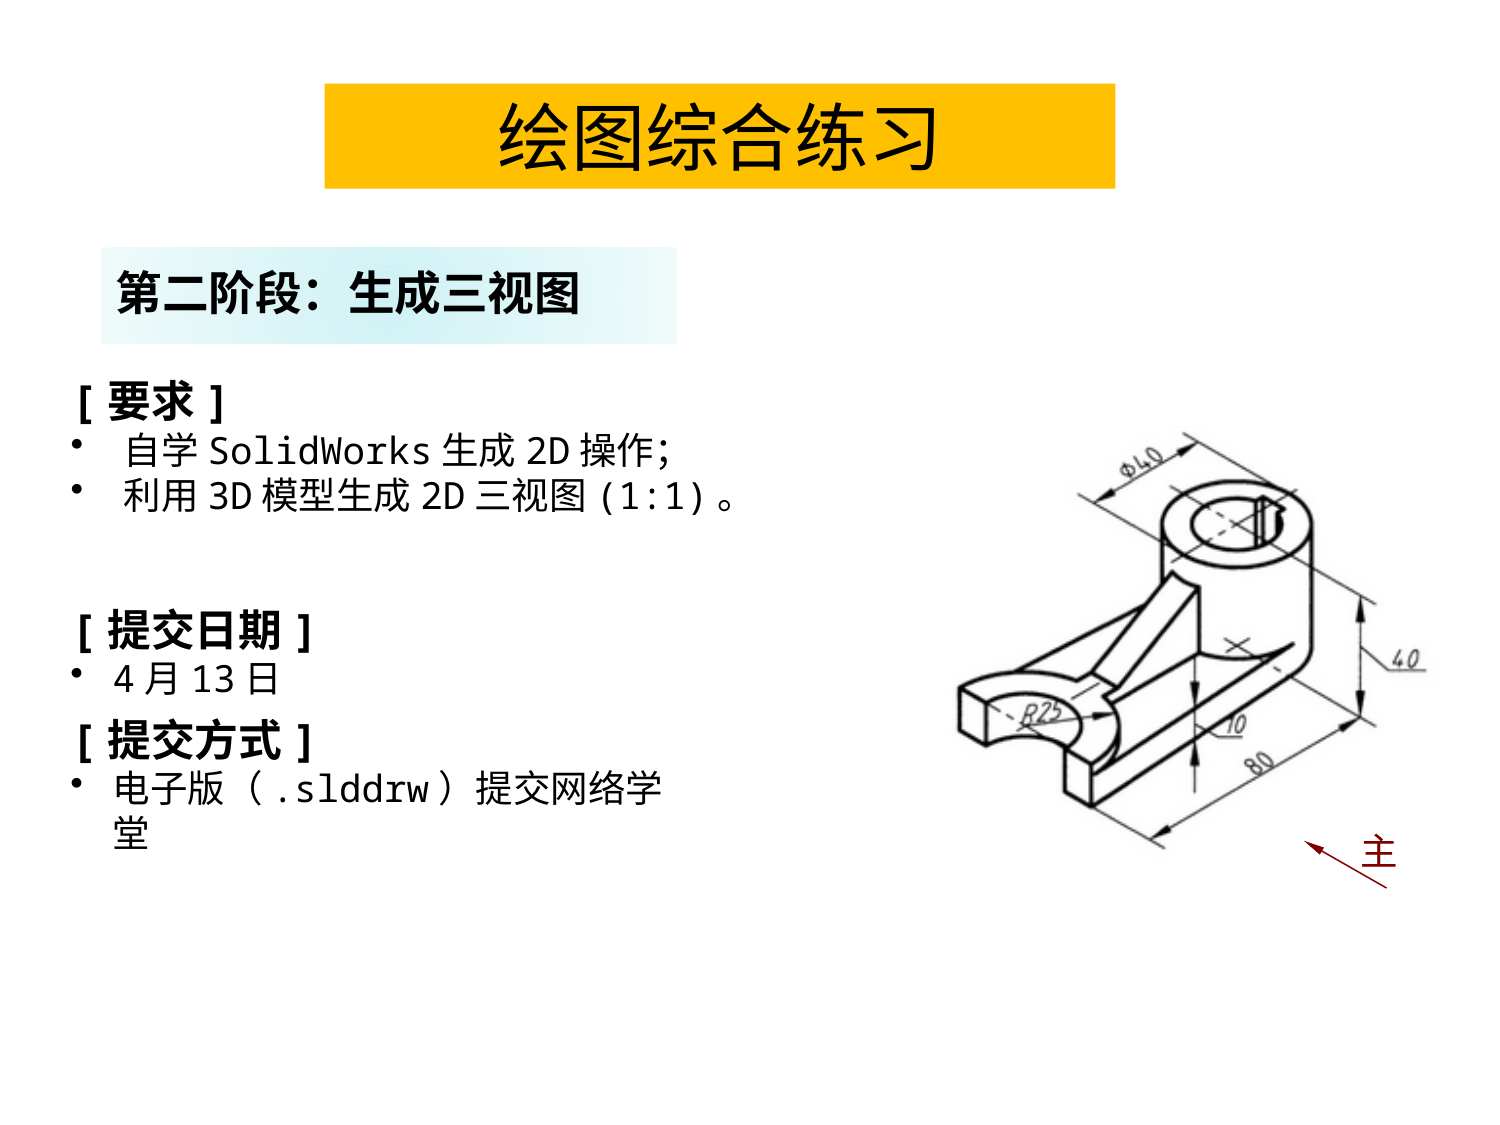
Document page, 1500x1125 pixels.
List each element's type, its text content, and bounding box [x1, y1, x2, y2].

text_box [要求] 自学SolidWorks生成2D操作； 利用3D模型生成2D三视图(1:1)。 [55, 366, 1298, 524]
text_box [1303, 840, 1387, 889]
text_box 绘图综合练习 [324, 83, 1116, 189]
title 第二阶段：生成三视图 [100, 247, 677, 344]
text_box [提交日期] 4月13日 [55, 595, 471, 705]
picture [928, 415, 1439, 875]
text_box [提交方式] 电子版（.slddrw）提交网络学堂 [55, 705, 700, 863]
